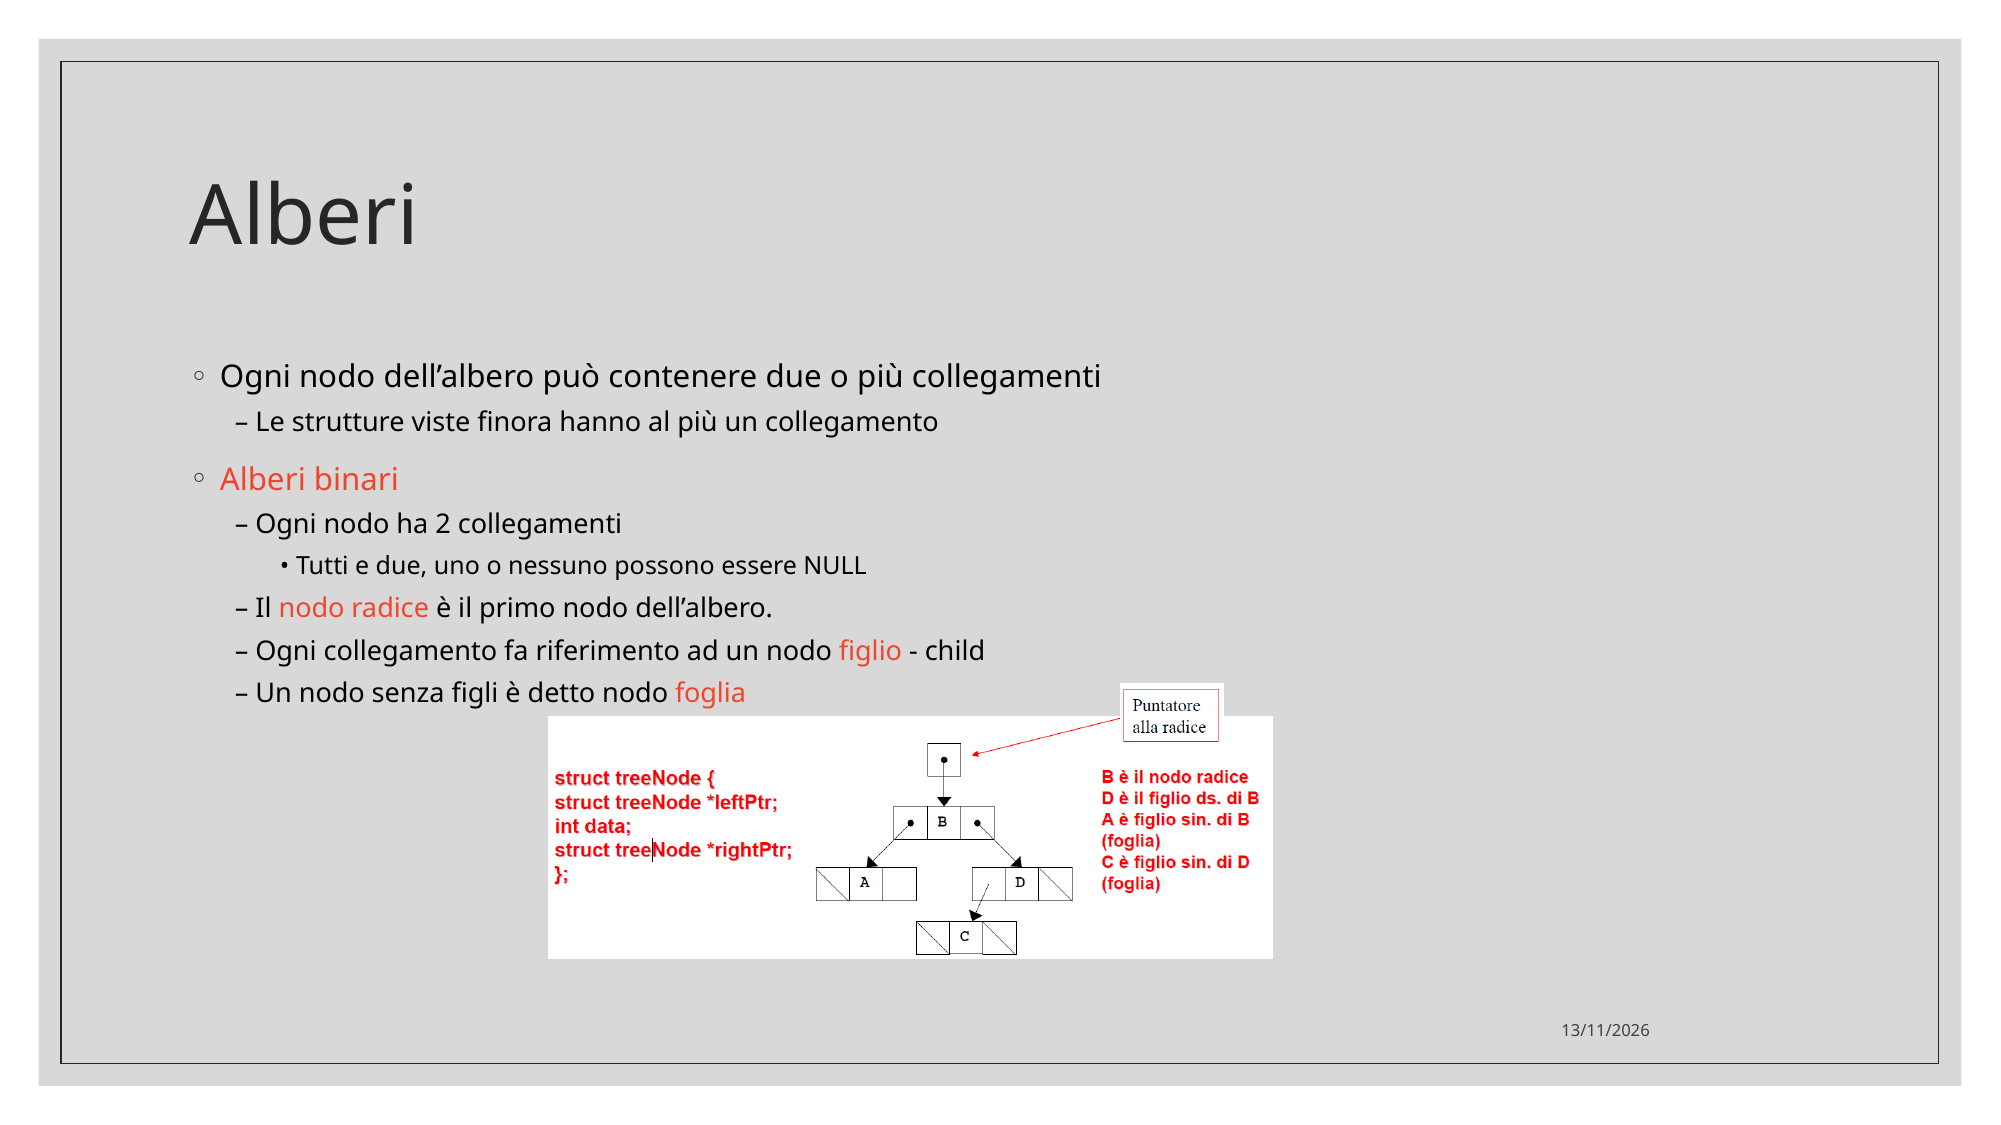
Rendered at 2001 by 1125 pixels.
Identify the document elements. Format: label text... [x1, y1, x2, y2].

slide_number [1190, 990, 1665, 1050]
picture [547, 683, 1273, 959]
list Ogni nodo dell’albero può contenere due o più collegamenti – Le strutture viste finora hanno al più un collegamento Alberi binari – Ogni nodo ha 2 collegamenti • Tutti e due, uno o nessuno possono essere NULL – Il nodo radice è il primo nodo dell’albero. – Ogni collegamento fa riferimento ad un nodo figlio - child – Un nodo senza figli è detto nodo foglia [174, 345, 1825, 977]
title Alberi [174, 105, 1825, 331]
